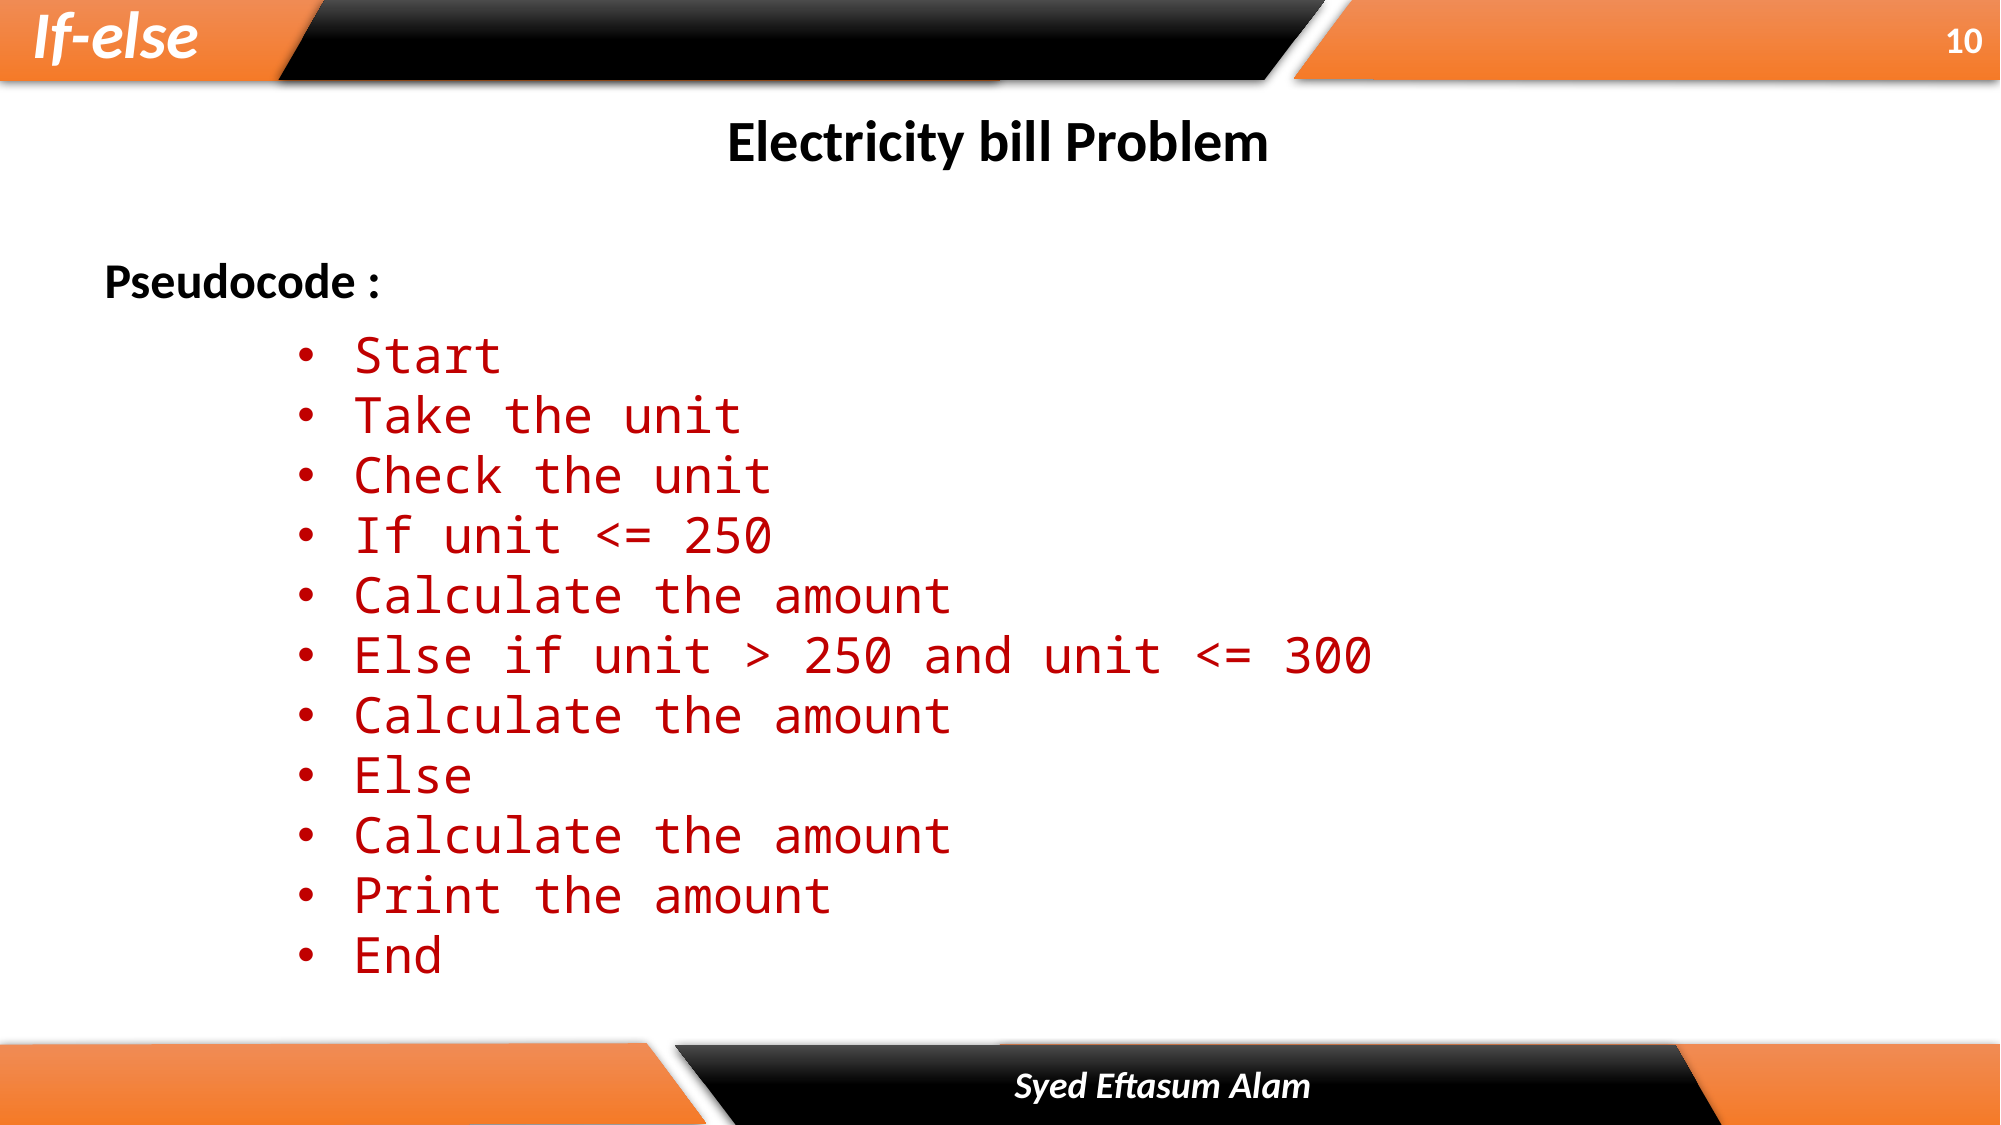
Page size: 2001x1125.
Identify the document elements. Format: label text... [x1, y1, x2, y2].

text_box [1293, 0, 2000, 81]
text_box Pseudocode : [89, 240, 408, 316]
text_box Start Take the unit Check the unit If unit <= 250 Calculate the amount Else if unit > 250 and unit <= 300 Calculate the amount Else Calculate the amount Print the amount End [282, 316, 1950, 1052]
text_box Electricity bill Problem [712, 95, 1288, 181]
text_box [0, 0, 1293, 81]
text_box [674, 1044, 2000, 1125]
text_box [0, 1043, 674, 1125]
